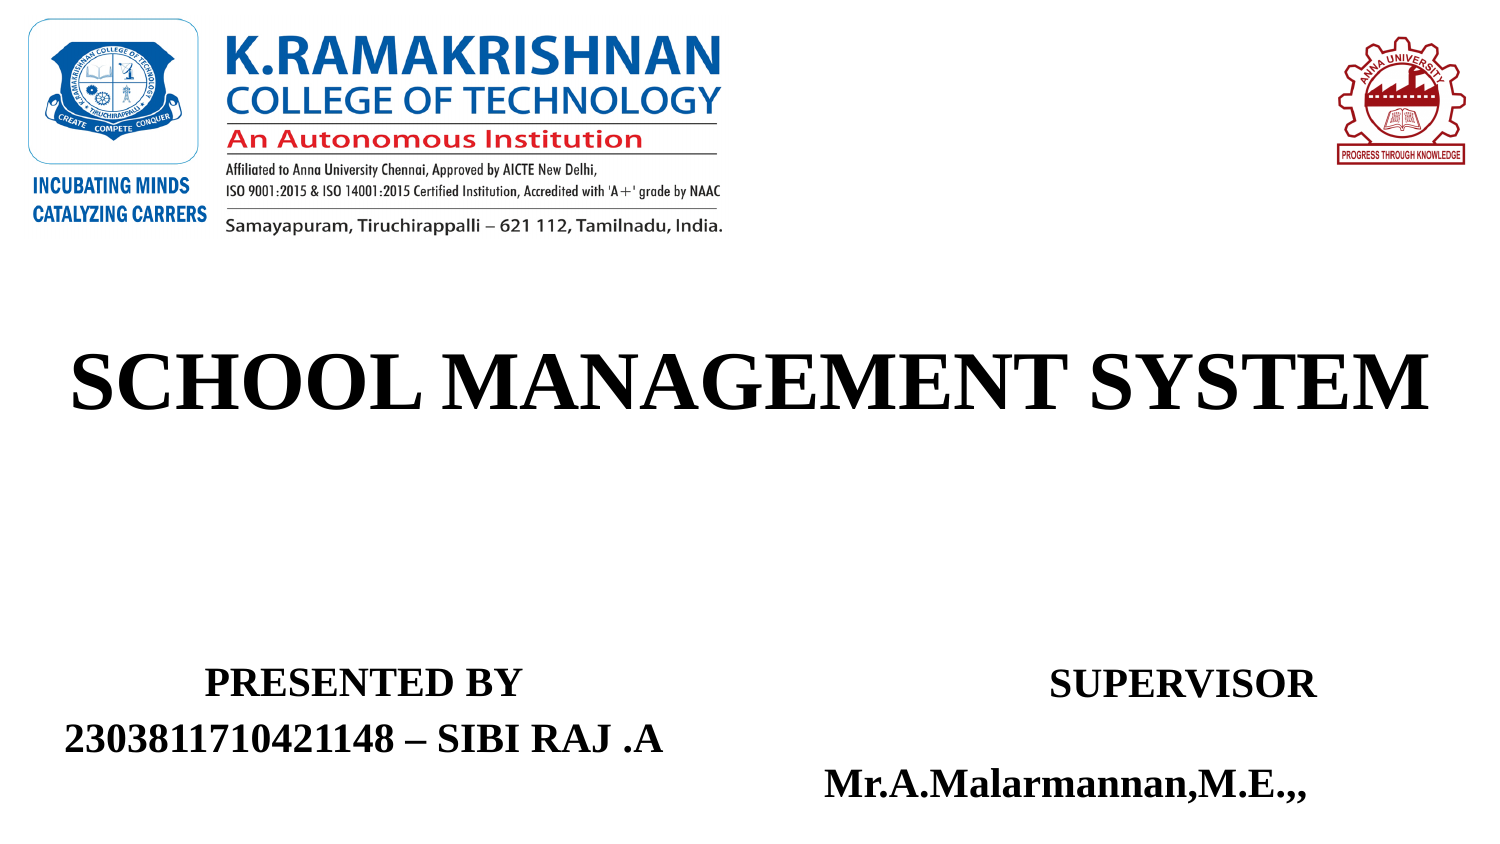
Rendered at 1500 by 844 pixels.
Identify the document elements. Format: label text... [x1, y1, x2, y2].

text_box PRESENTED BY 2303811710421148 – SIBI RAJ .A [0, 637, 730, 778]
picture [21, 15, 729, 239]
picture [1334, 35, 1467, 166]
subtitle SCHOOL MANAGEMENT SYSTEM [51, 311, 1449, 478]
text_box SUPERVISOR Mr.A.Malarmannan,M.E.,, AP/CSE. [809, 595, 1500, 844]
